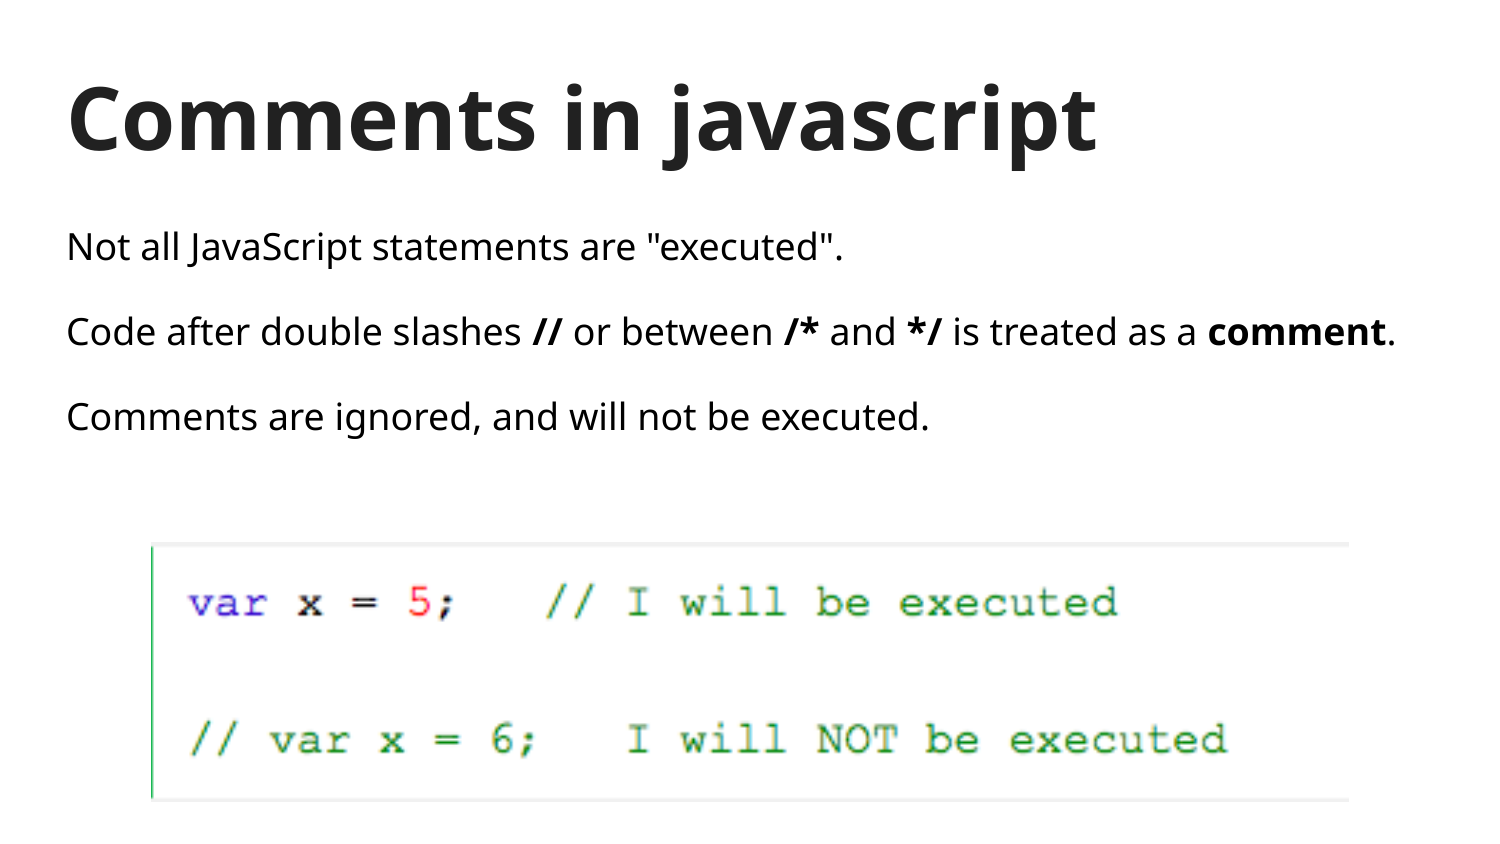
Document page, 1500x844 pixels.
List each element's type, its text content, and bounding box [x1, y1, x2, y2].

picture [150, 542, 1349, 803]
list Not all JavaScript statements are "executed". Code after double slashes // or between /* and */ is treated as a comment. Comments are ignored, and will not be executed. [51, 201, 1449, 750]
title Comments in javascript [51, 48, 1449, 180]
